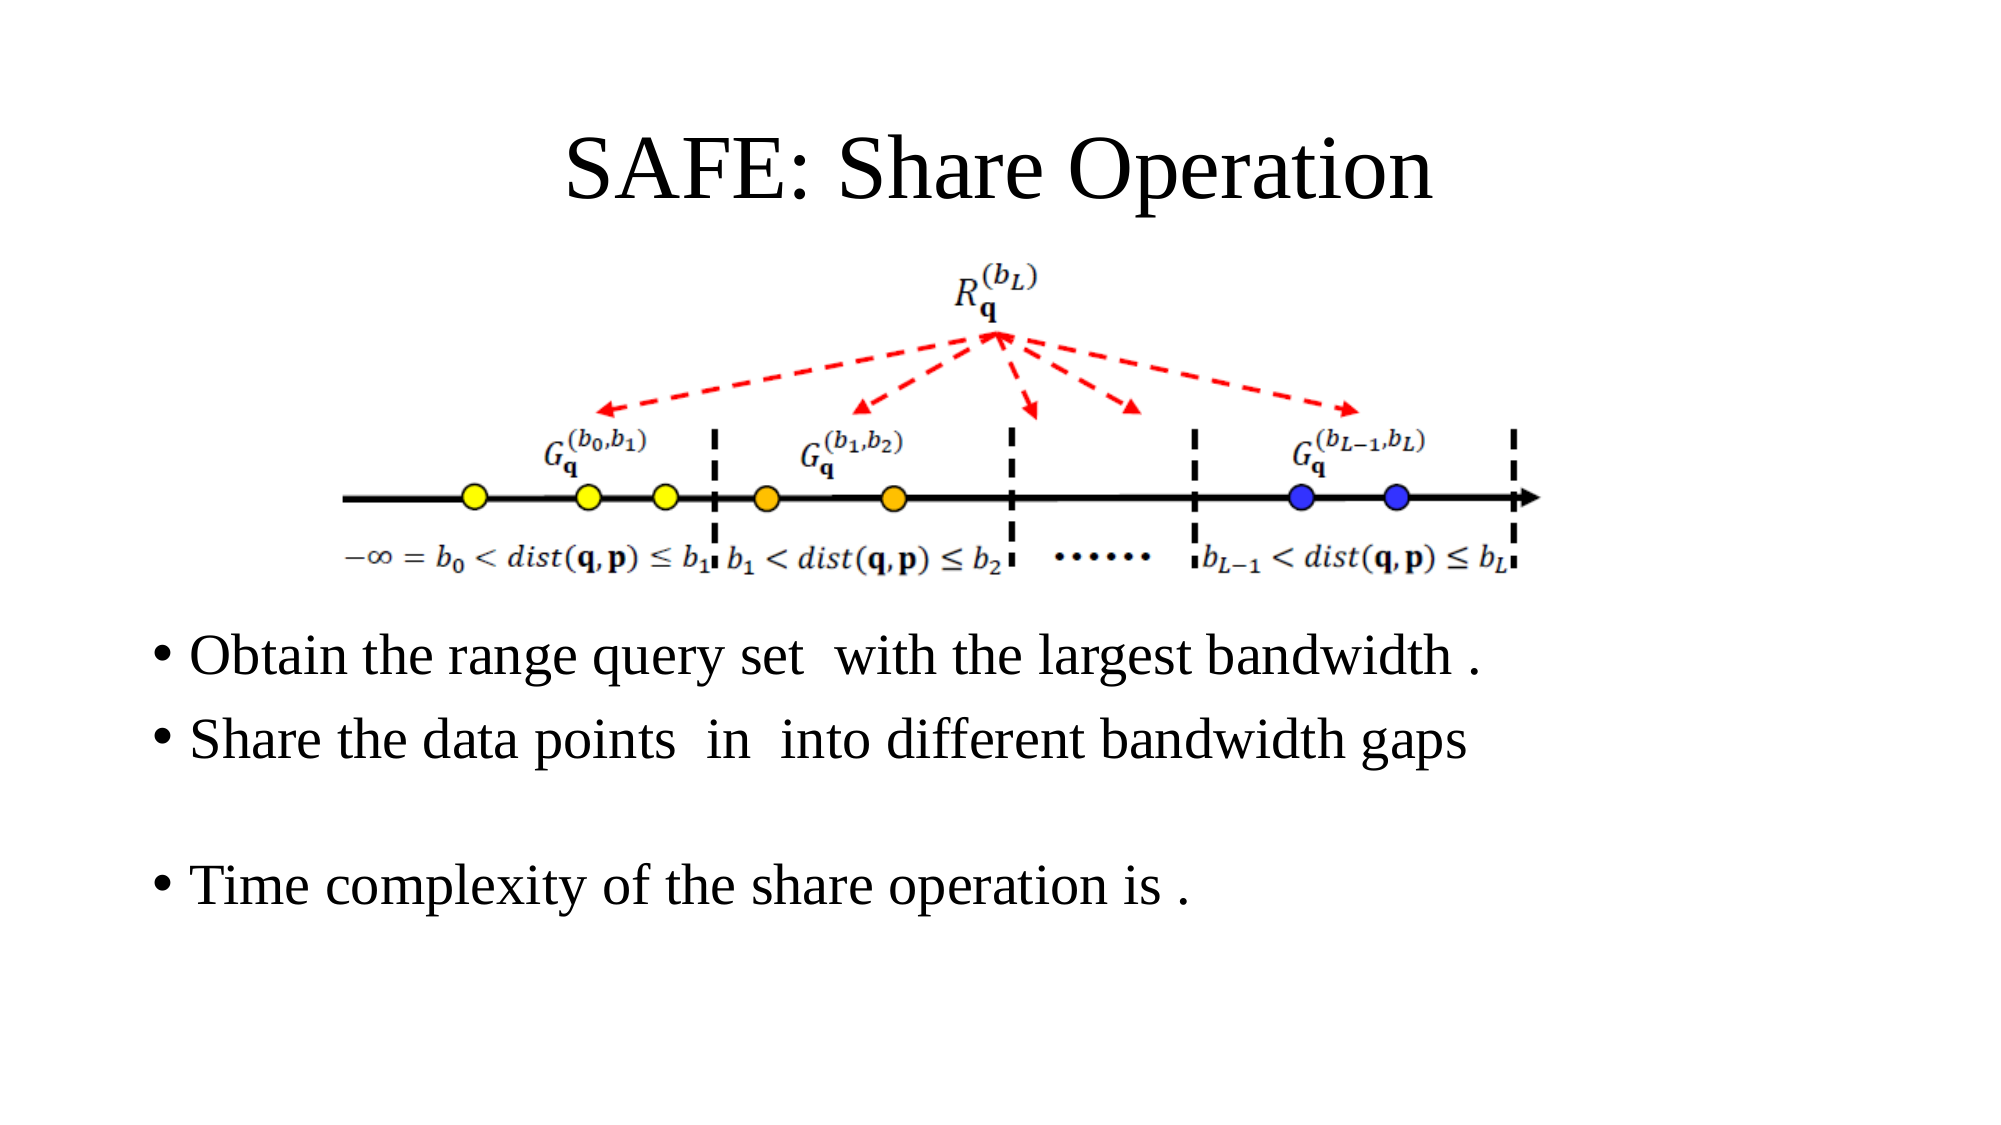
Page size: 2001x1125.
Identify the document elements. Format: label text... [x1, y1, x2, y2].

title SAFE: Share Operation [137, 59, 1863, 278]
picture [307, 251, 1573, 617]
